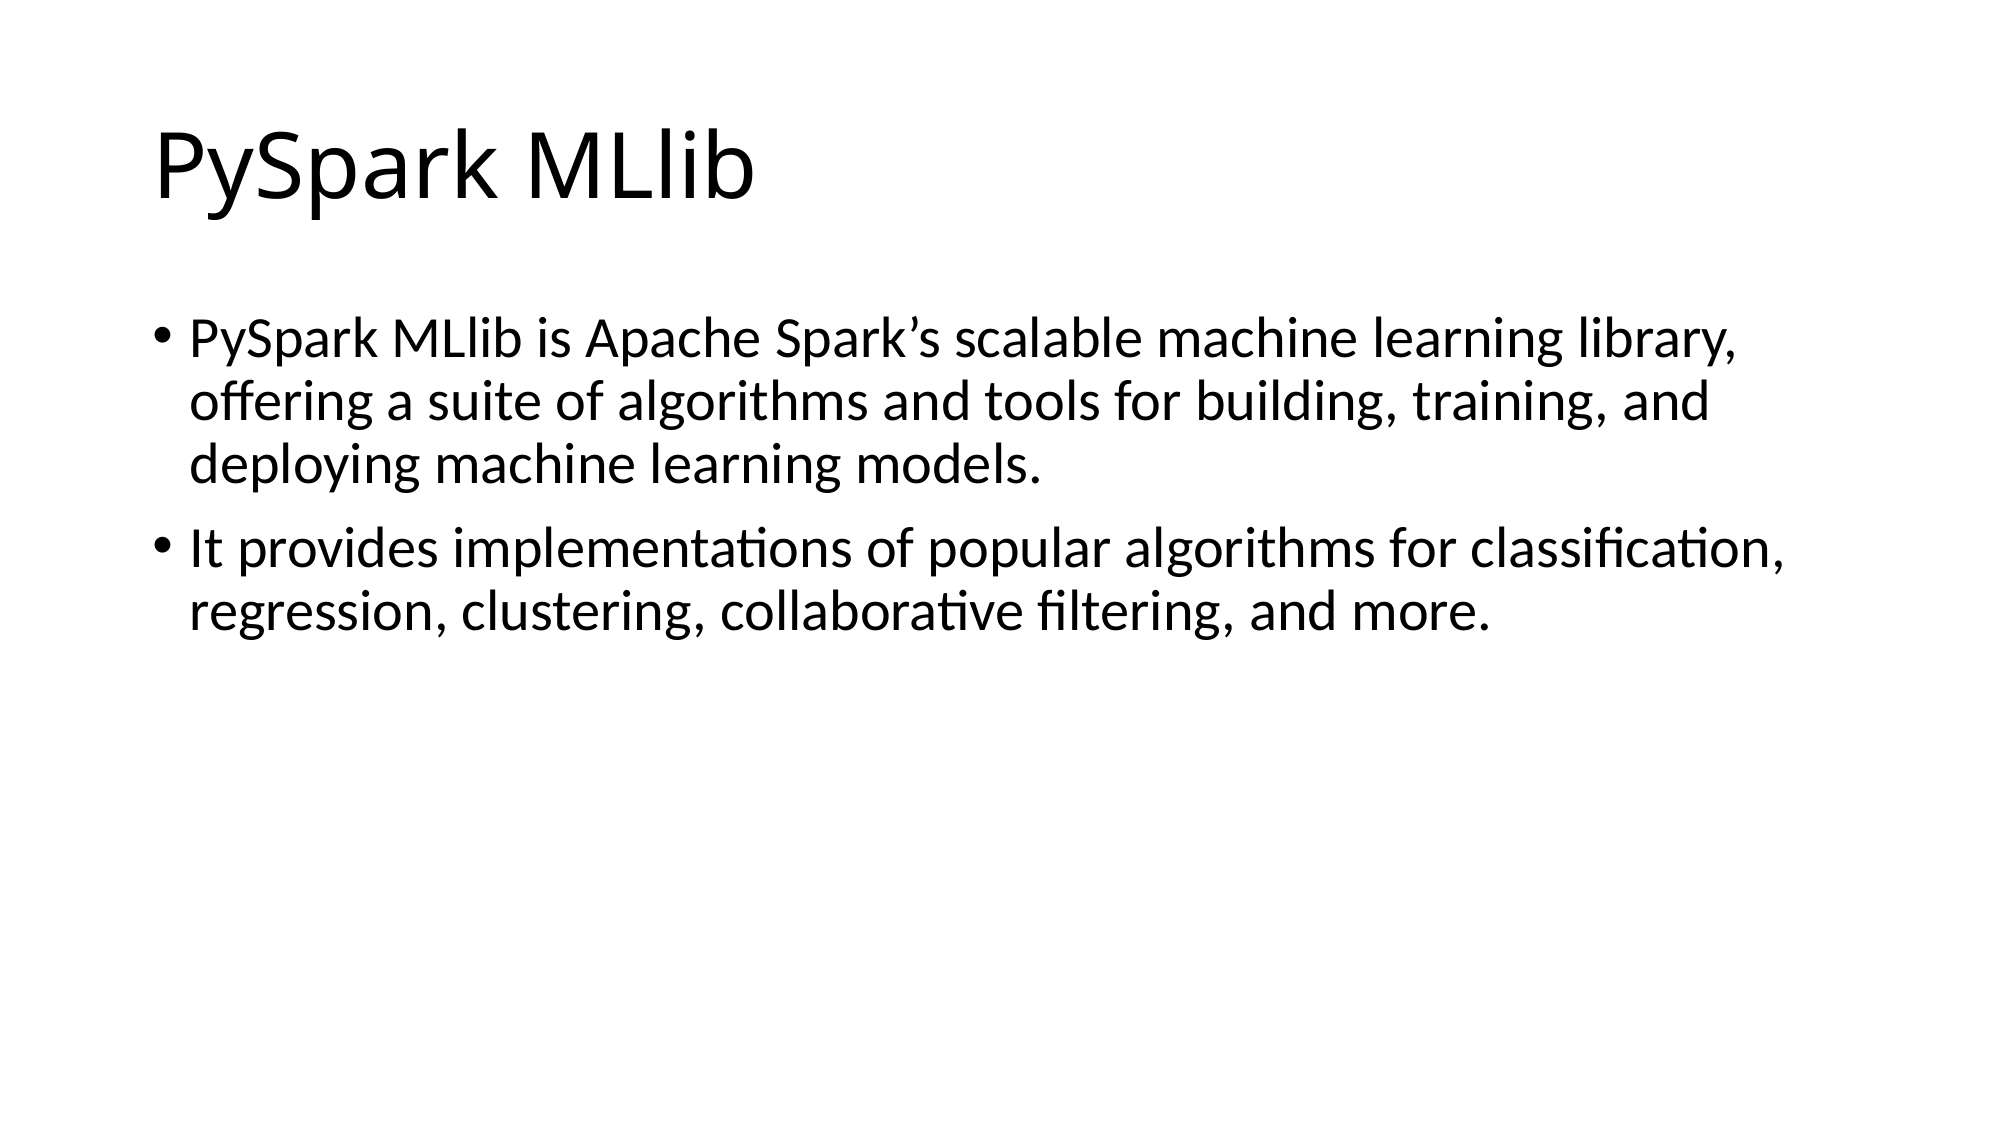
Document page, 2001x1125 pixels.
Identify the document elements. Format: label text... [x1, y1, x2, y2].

list PySpark MLlib is Apache Spark’s scalable machine learning library, offering a suite of algorithms and tools for building, training, and deploying machine learning models. It provides implementations of popular algorithms for classification, regression, clustering, collaborative filtering, and more. [137, 299, 1863, 1014]
title PySpark MLlib [137, 59, 1863, 278]
